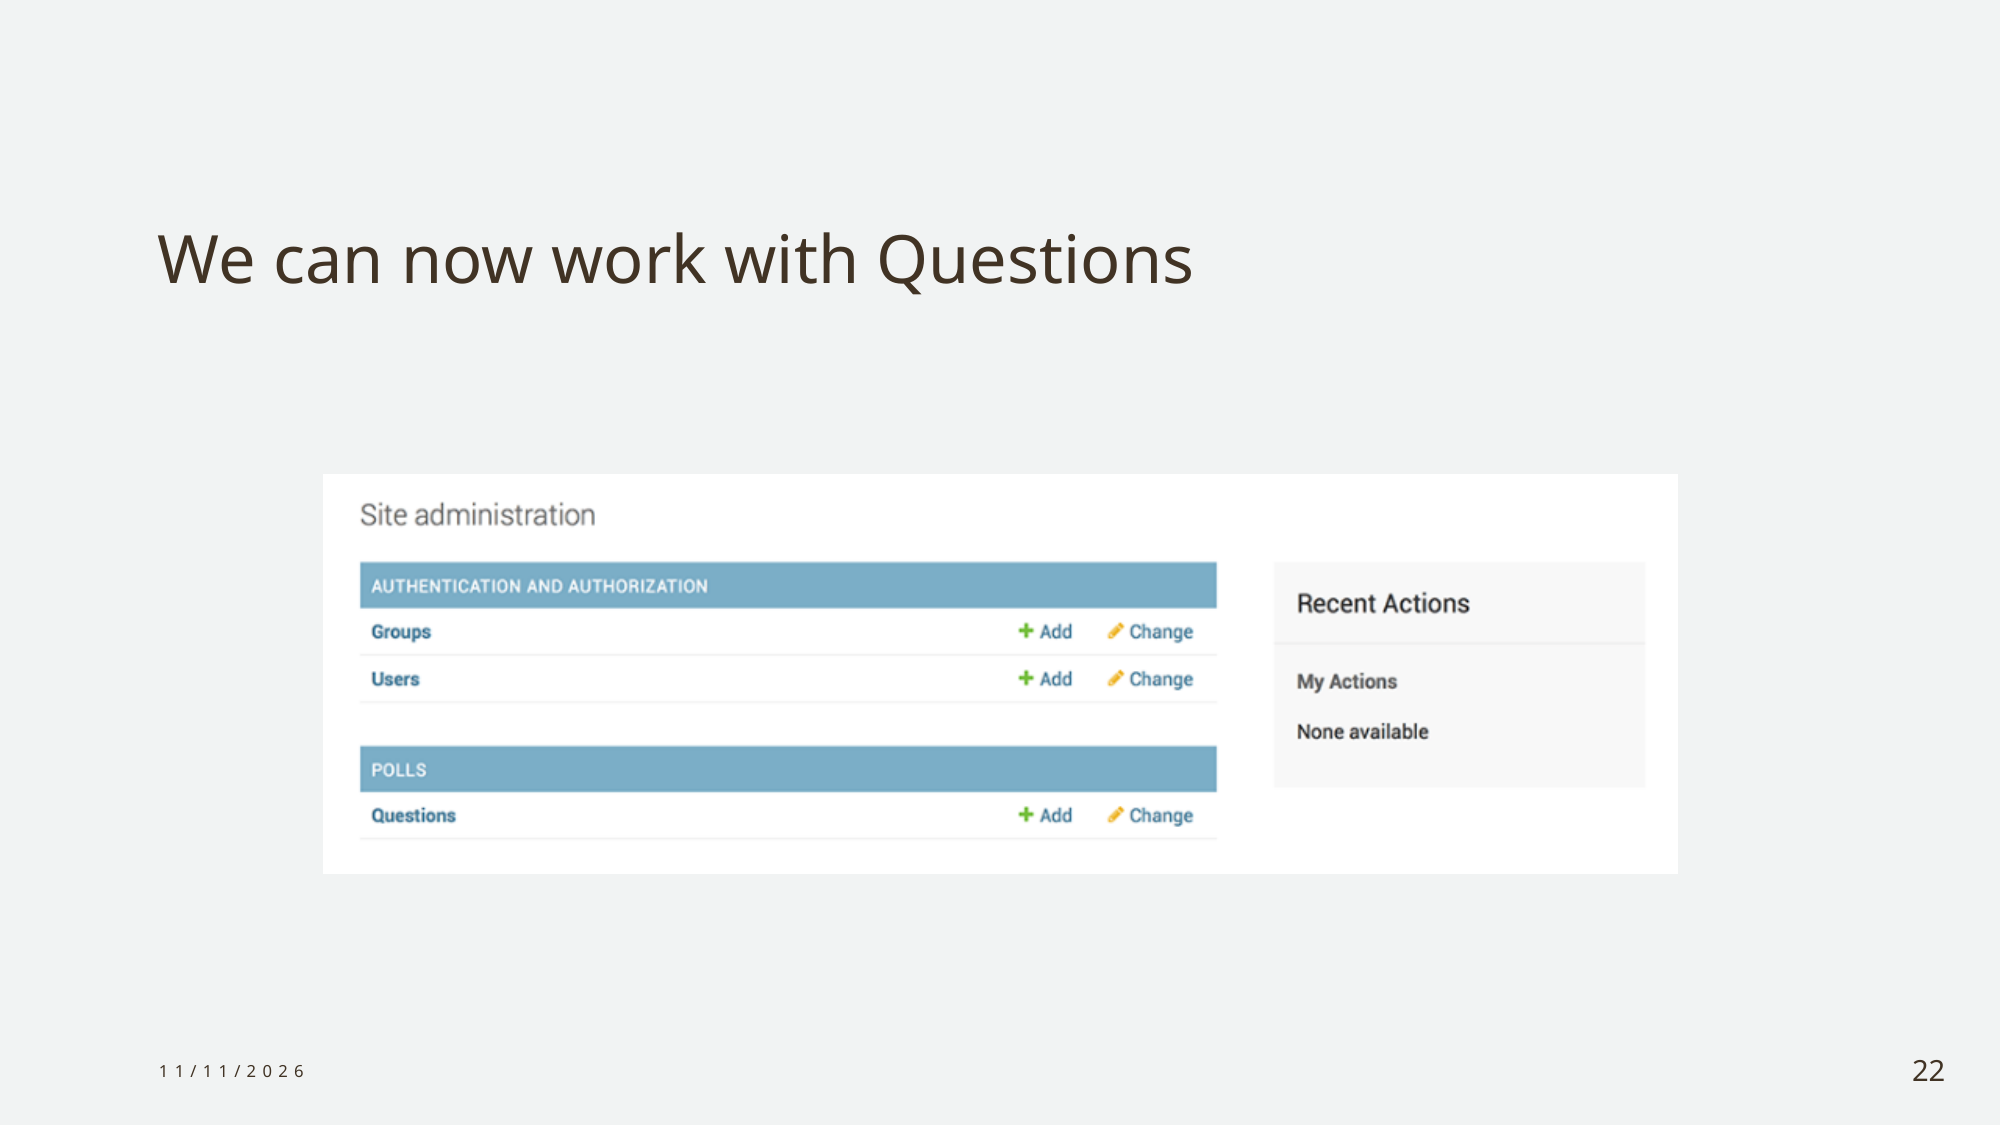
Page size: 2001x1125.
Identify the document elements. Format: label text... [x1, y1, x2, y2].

title We can now work with Questions [142, 96, 1858, 305]
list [322, 474, 1679, 874]
slide_number 22 [1875, 1042, 1961, 1103]
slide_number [143, 1042, 594, 1103]
